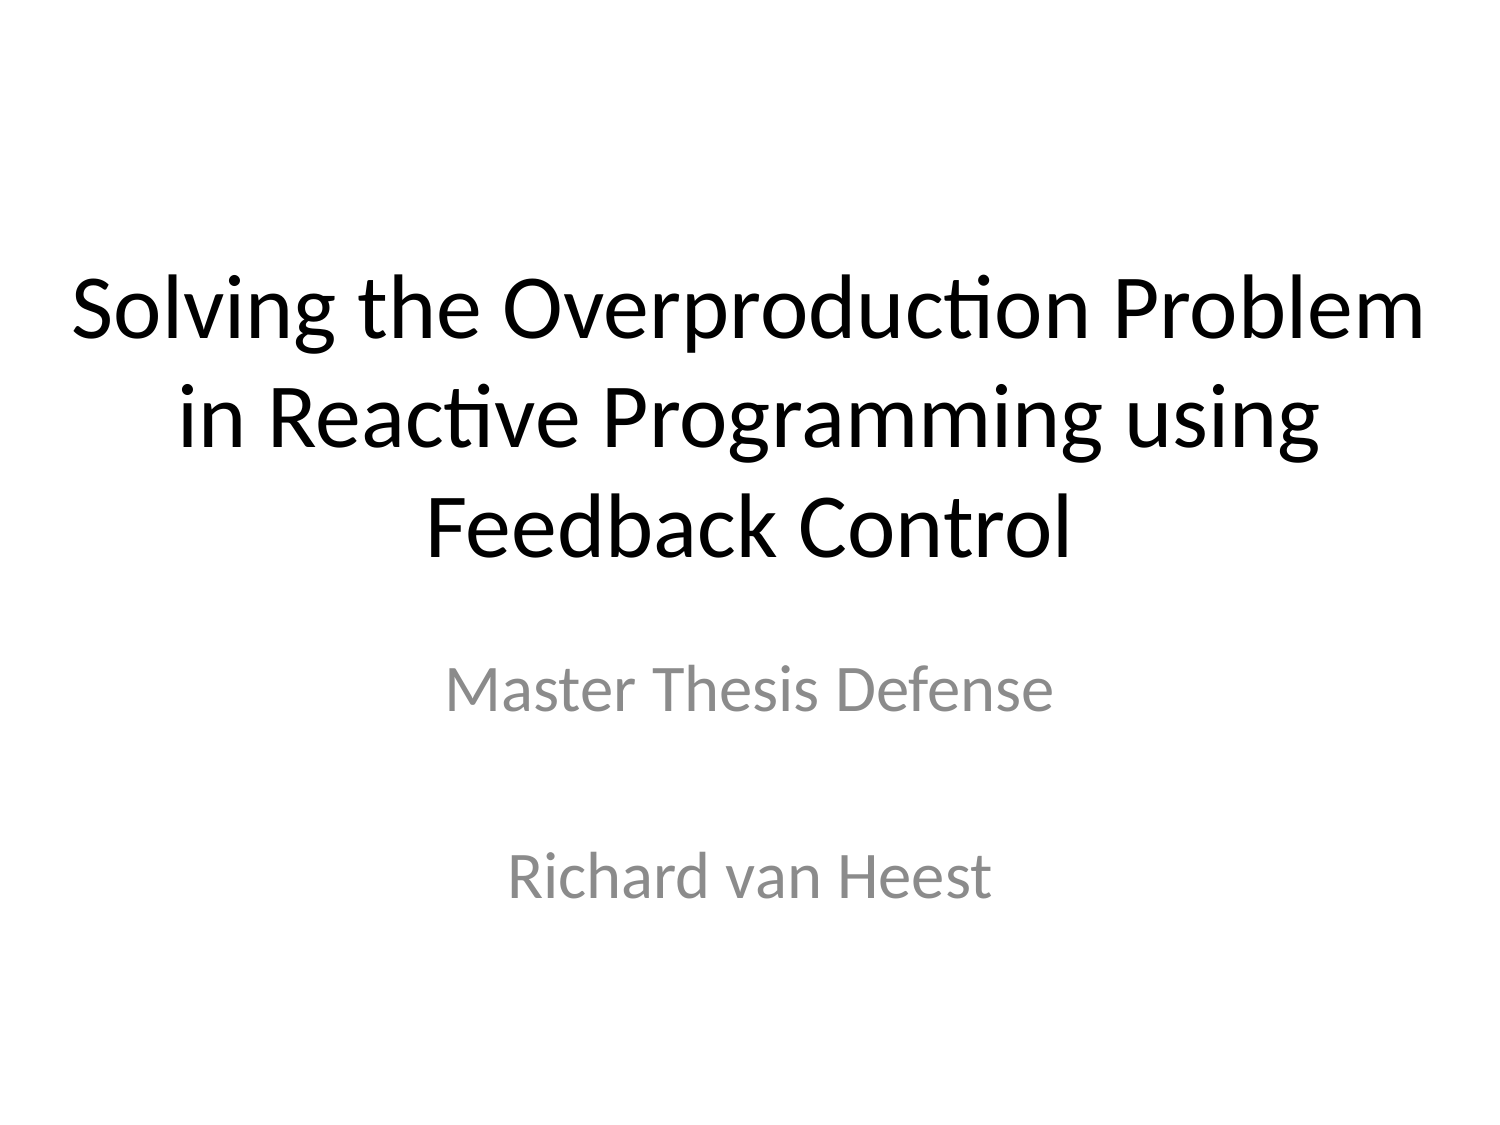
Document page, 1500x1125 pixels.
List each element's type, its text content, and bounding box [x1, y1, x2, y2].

subtitle Master Thesis Defense Richard van Heest [225, 637, 1275, 925]
title Solving the Overproduction Problem in Reactive Programming using Feedback Control [29, 290, 1471, 532]
